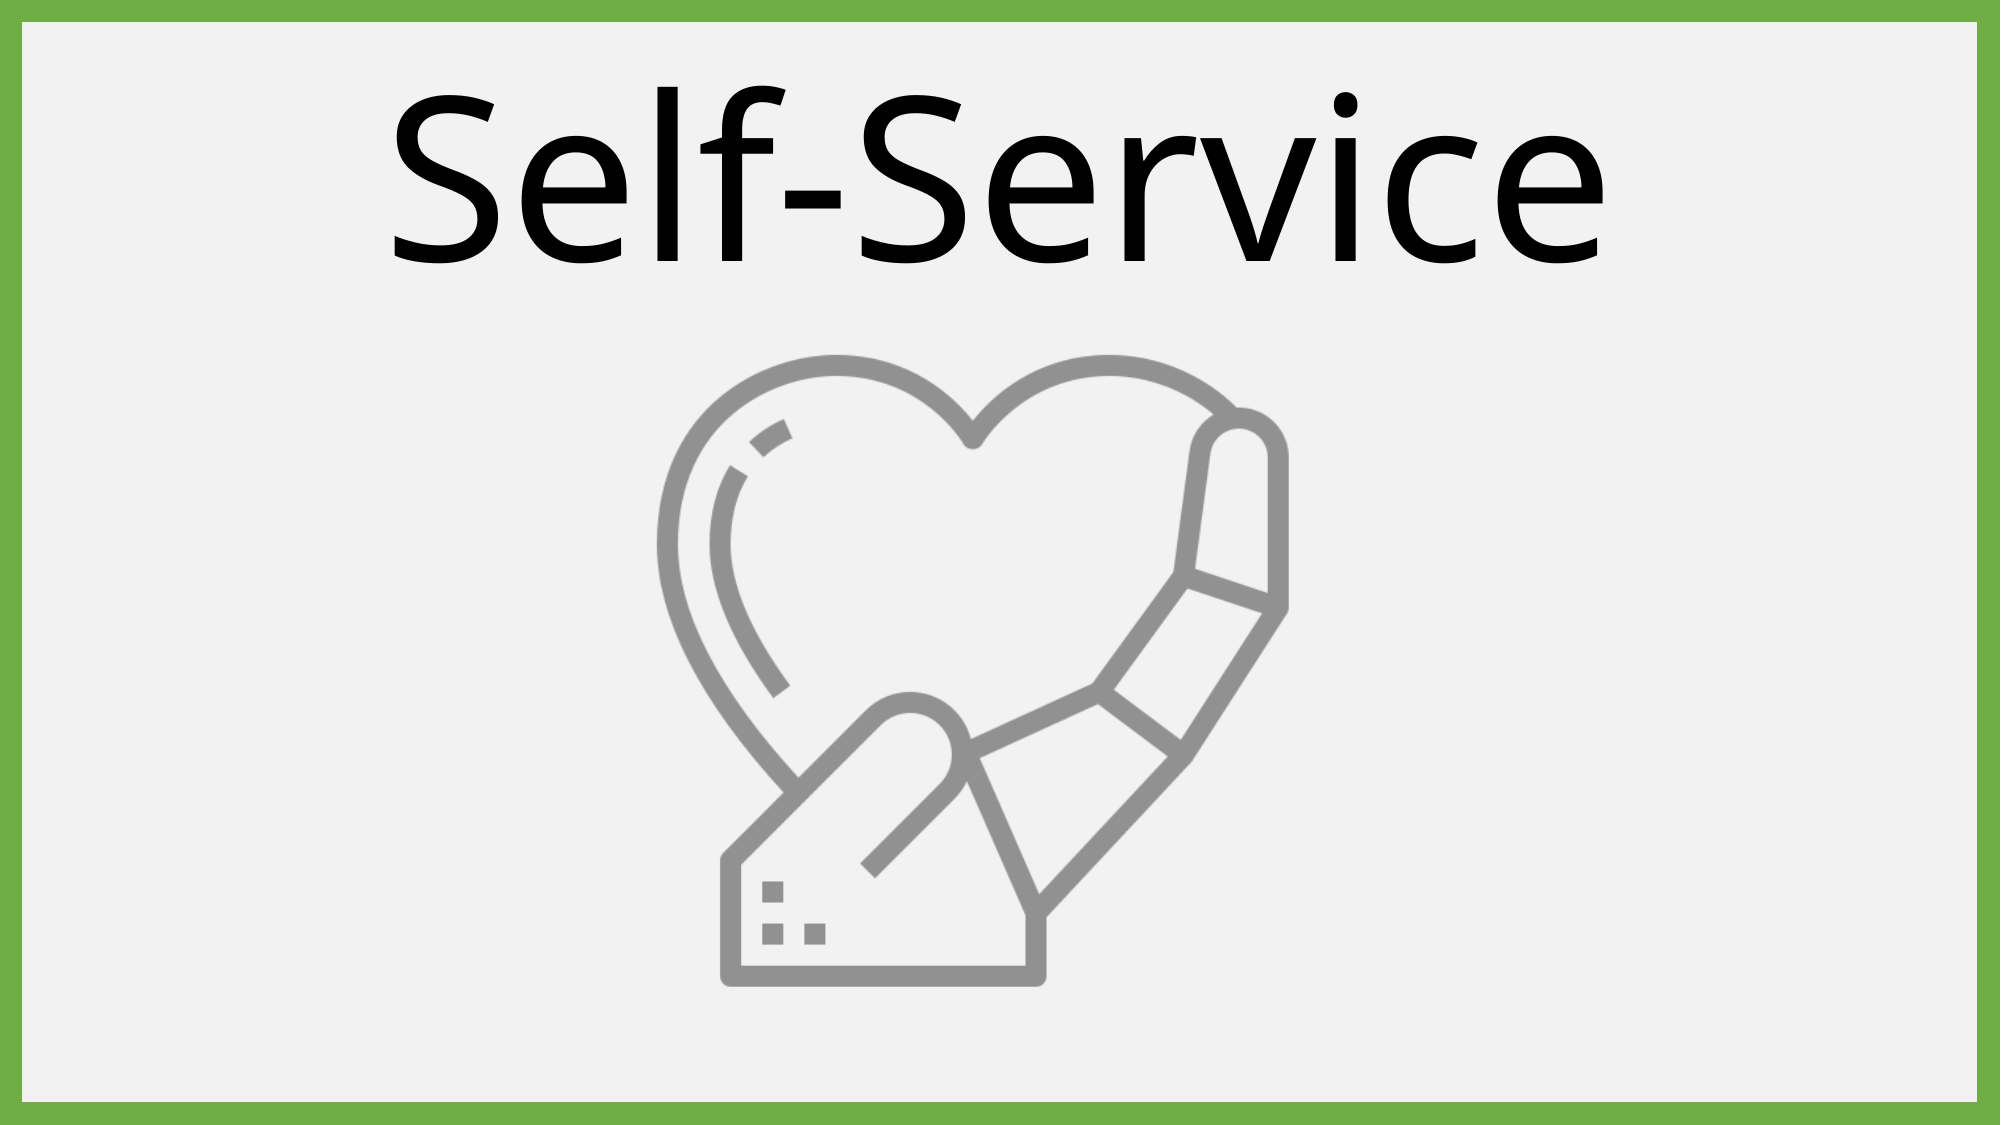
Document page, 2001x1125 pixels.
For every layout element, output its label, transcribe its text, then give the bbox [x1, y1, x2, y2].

picture [635, 334, 1310, 1008]
text_box [8, 8, 1990, 1116]
text_box Self-Service [24, 24, 1975, 1056]
